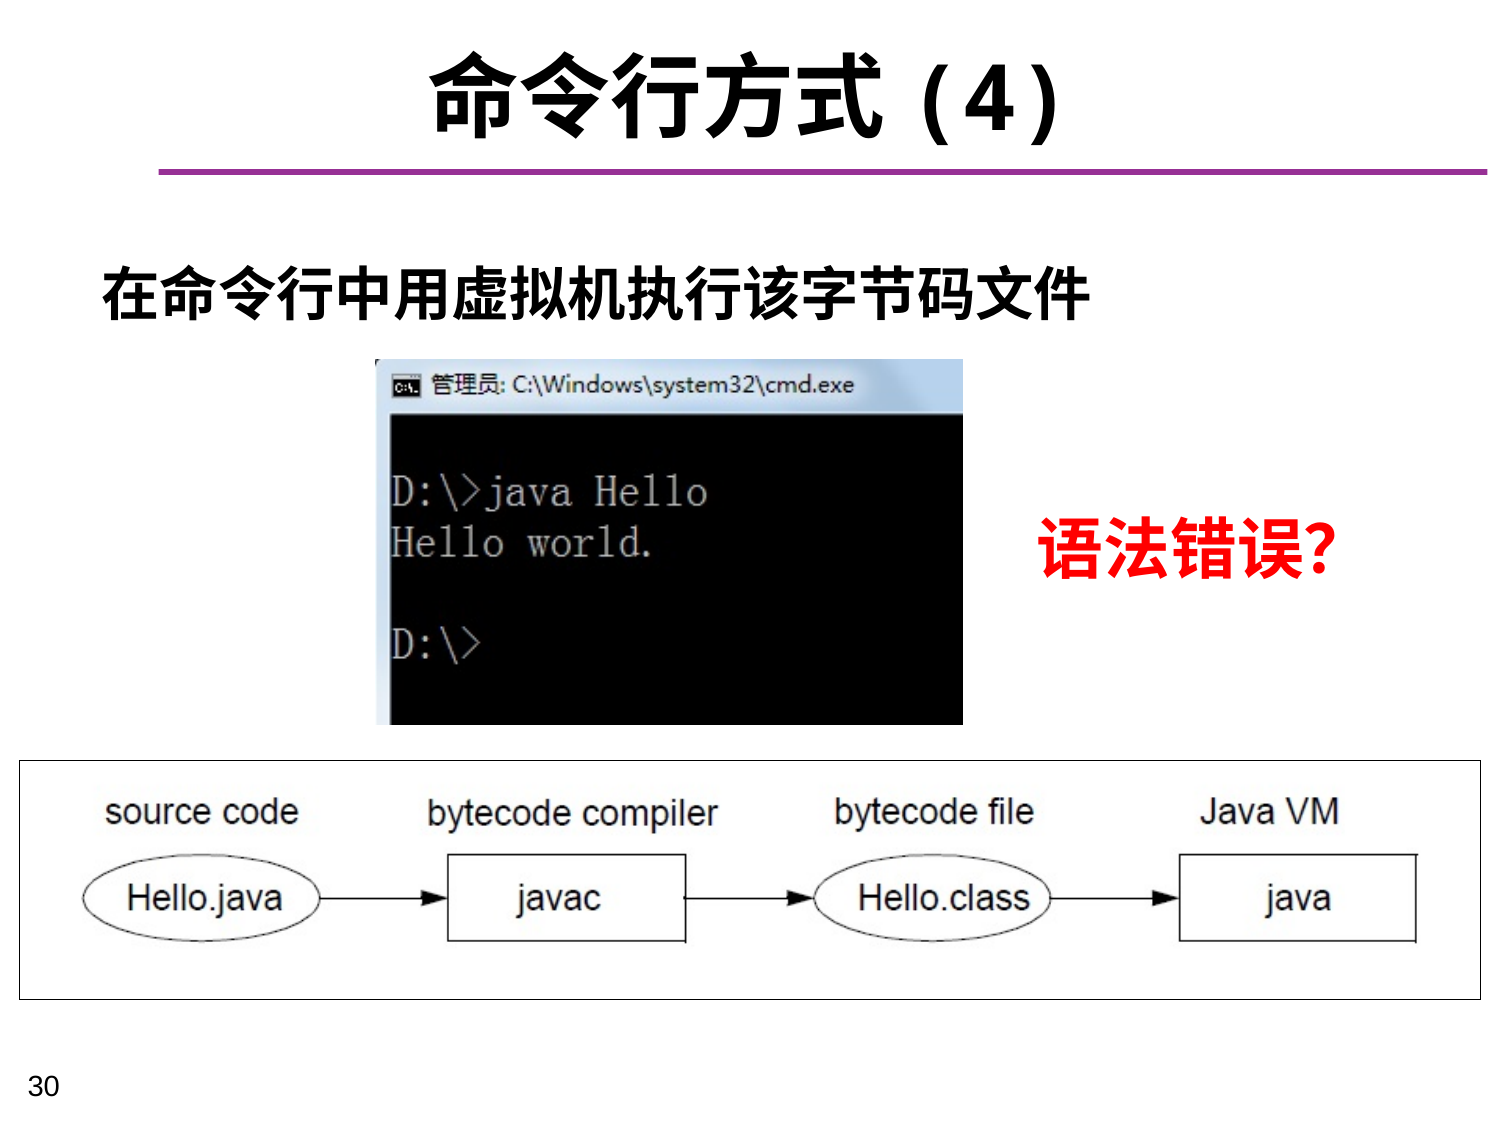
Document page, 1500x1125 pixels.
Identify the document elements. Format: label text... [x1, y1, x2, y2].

picture [374, 359, 963, 726]
picture [19, 760, 1481, 1001]
text_box 语法错误？ [1022, 499, 1386, 595]
footer 30 [12, 1059, 176, 1125]
title 命令行方式(4) [24, 37, 1476, 151]
text_box 在命令行中用虚拟机执行该字节码文件 [87, 249, 1388, 335]
